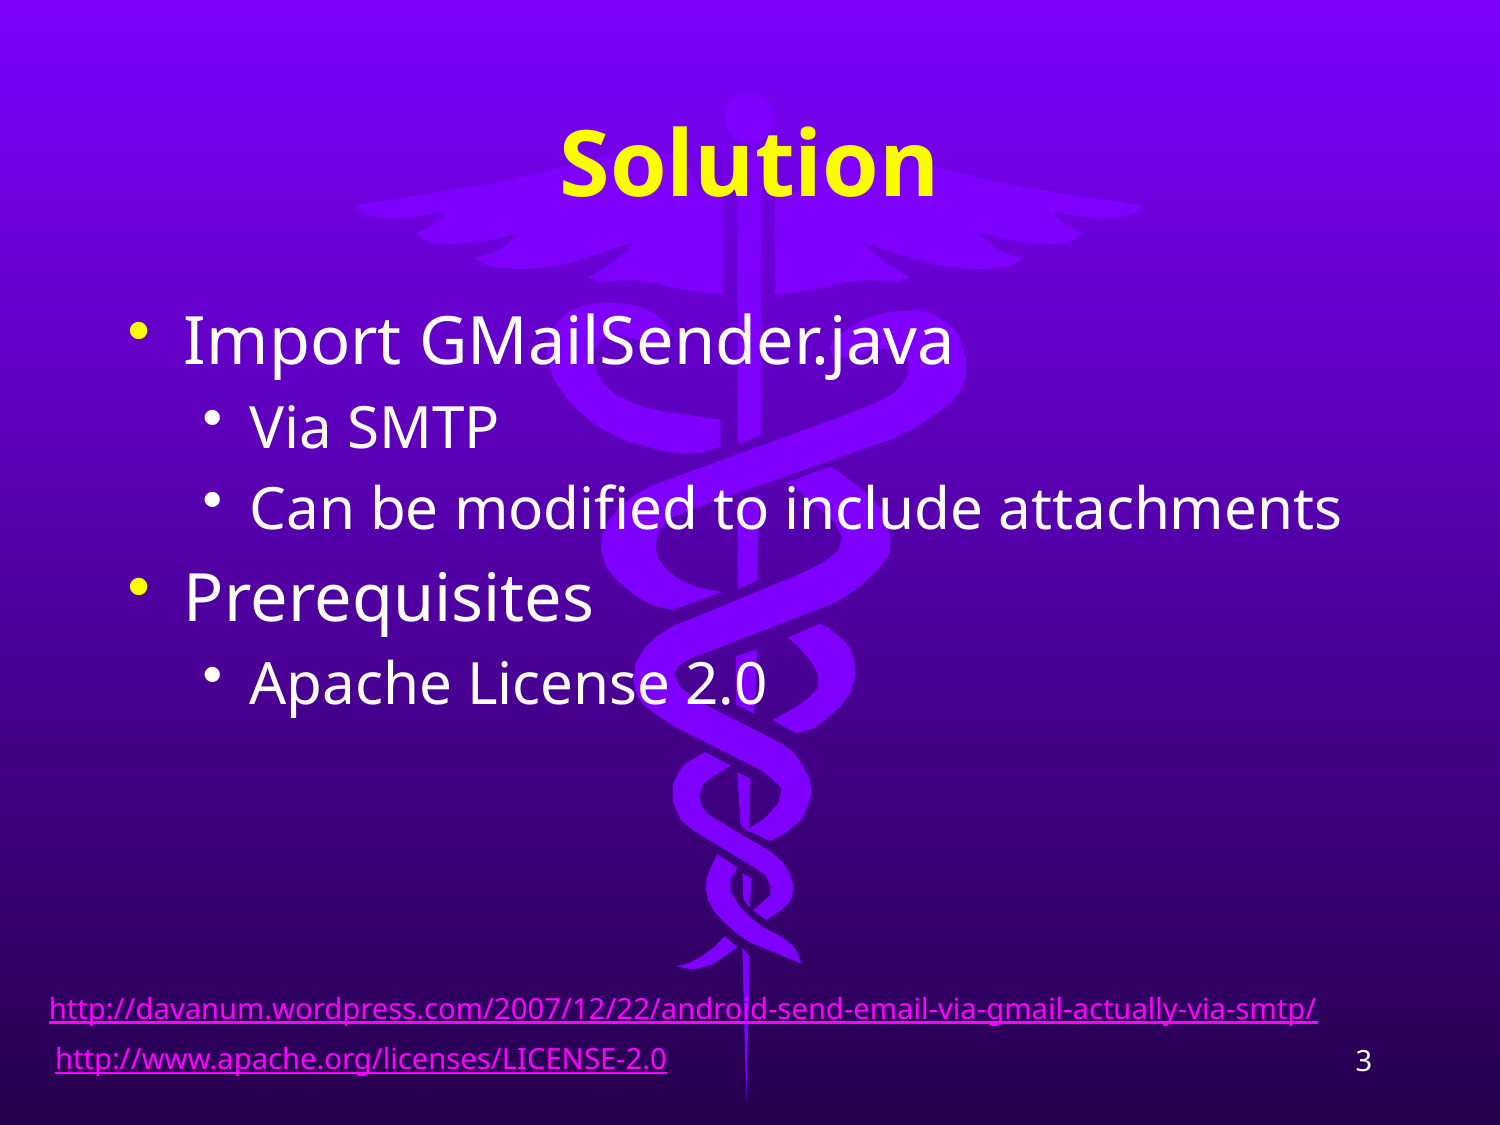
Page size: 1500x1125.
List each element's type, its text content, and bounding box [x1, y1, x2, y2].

slide_number 3 [1074, 1025, 1388, 1100]
text_box http://davanum.wordpress.com/2007/12/22/android-send-email-via-gmail-actually-via-smtp/ [34, 982, 1333, 1038]
title Solution [112, 65, 1388, 254]
text_box http://www.apache.org/licenses/LICENSE-2.0 [40, 1033, 791, 1088]
list Import GMailSender.java Via SMTP Can be modified to include attachments Prerequisites Apache License 2.0 [112, 290, 1388, 966]
